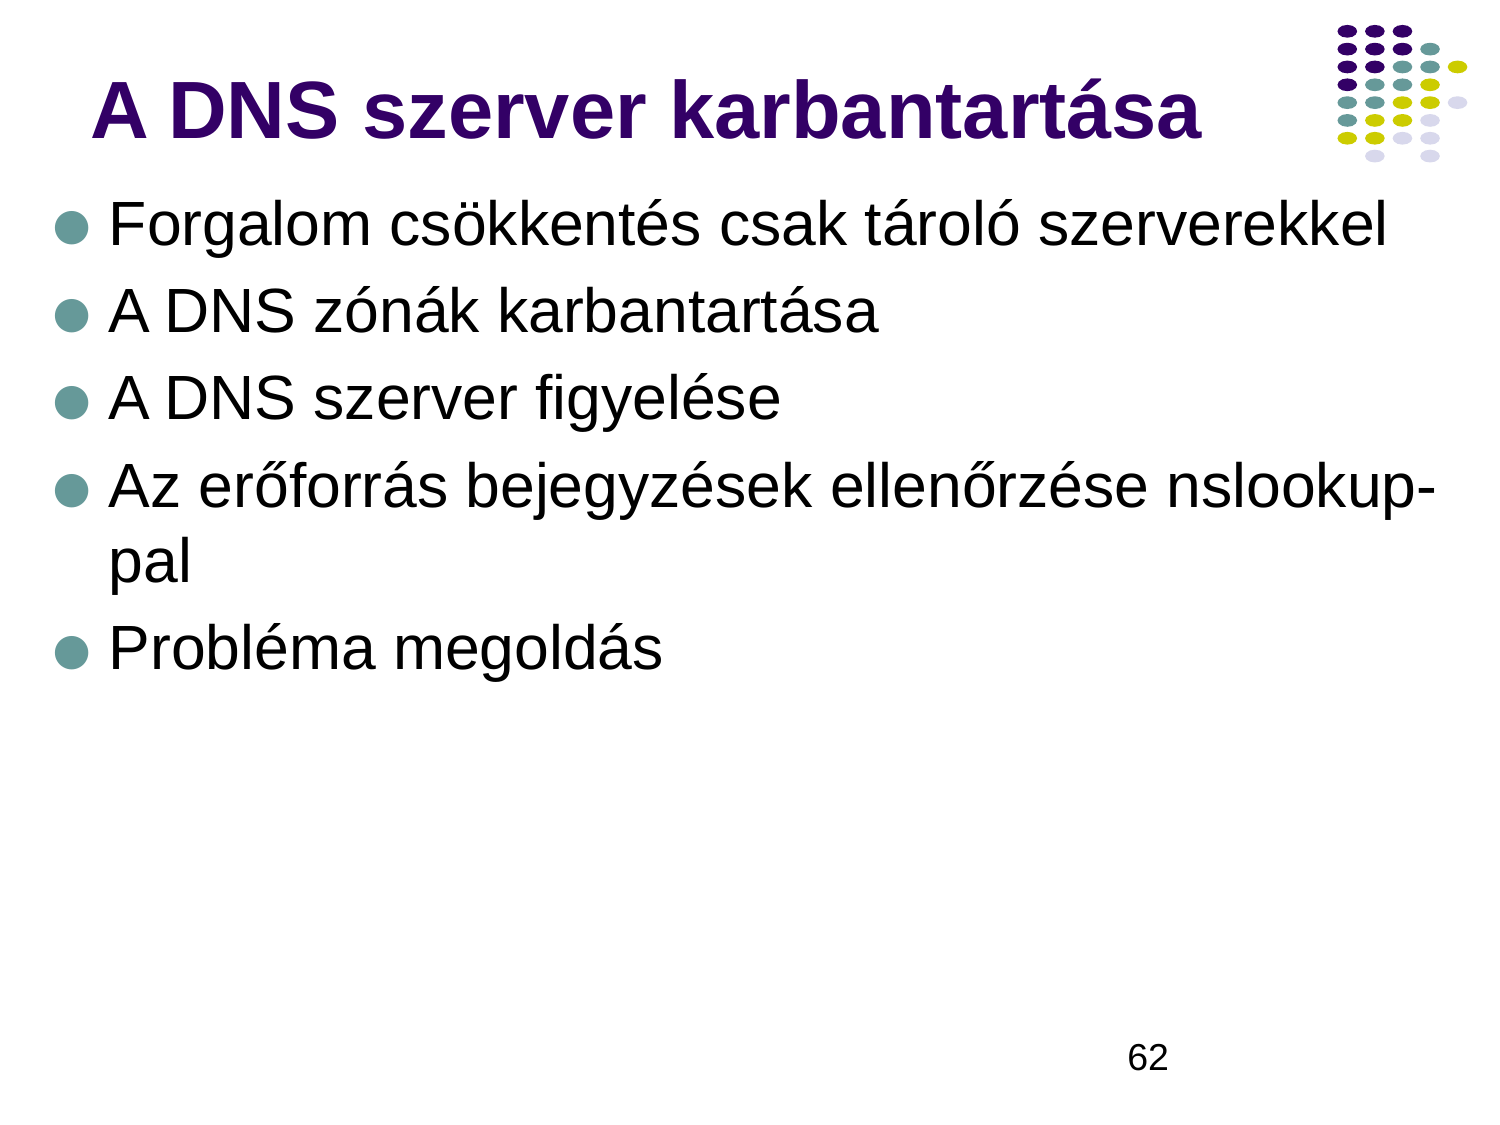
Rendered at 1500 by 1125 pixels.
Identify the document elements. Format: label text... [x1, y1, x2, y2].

slide_number ‹#› [1112, 1025, 1463, 1100]
title A DNS szerver karbantartása [75, 20, 1313, 163]
list Forgalom csökkentés csak tároló szerverekkel A DNS zónák karbantartása A DNS szerver figyelése Az erőforrás bejegyzések ellenőrzése nslookup-pal Probléma megoldás [37, 174, 1463, 1006]
